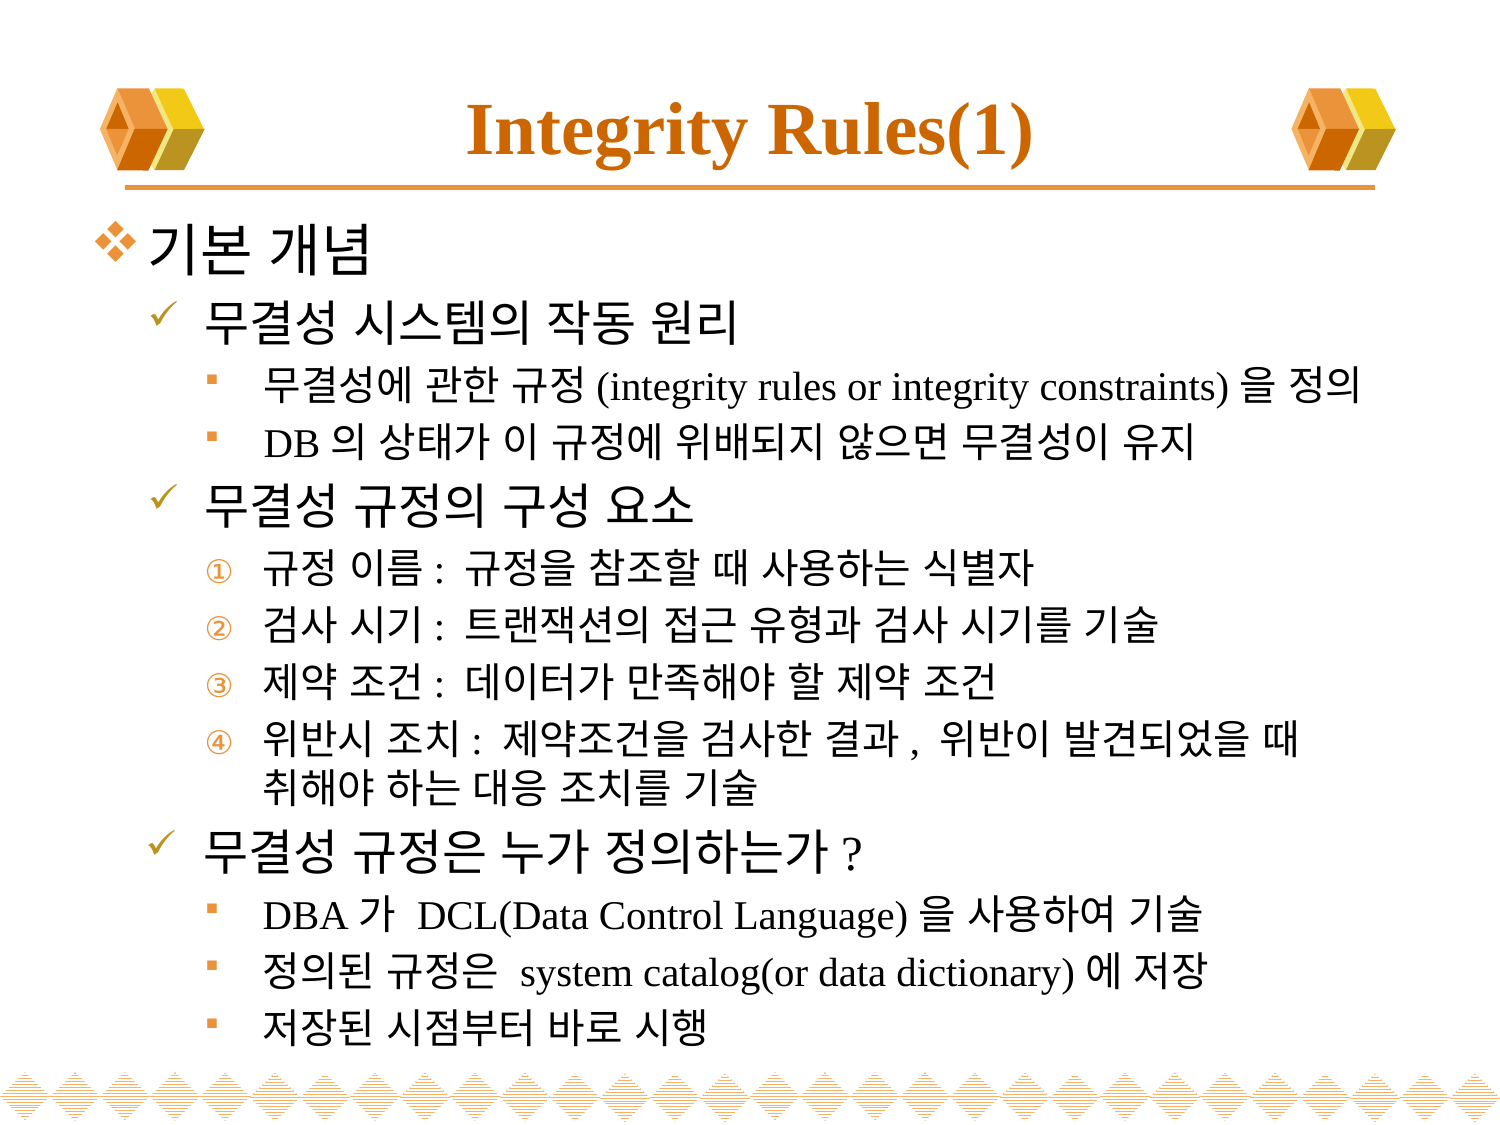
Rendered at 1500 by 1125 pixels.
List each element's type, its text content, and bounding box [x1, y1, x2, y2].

title Integrity Rules(1) [75, 67, 1425, 182]
list 기본 개념 무결성 시스템의 작동 원리 무결성에 관한 규정(integrity rules or integrity constraints)을 정의 DB의 상태가 이 규정에 위배되지 않으면 무결성이 유지 무결성 규정의 구성 요소 규정 이름: 규정을 참조할 때 사용하는 식별자 검사 시기: 트랜잭션의 접근 유형과 검사 시기를 기술 제약 조건: 데이터가 만족해야 할 제약 조건 위반시 조치: 제약조건을 검사한 결과, 위반이 발견되었을 때 취해야 하는 대응 조치를 기술 무결성 규정은 누가 정의하는가? DBA가 DCL(Data Control Language)을 사용하여 기술 정의된 규정은 system catalog(or data dictionary)에 저장 저장된 시점부터 바로 시행 [75, 202, 1425, 1069]
